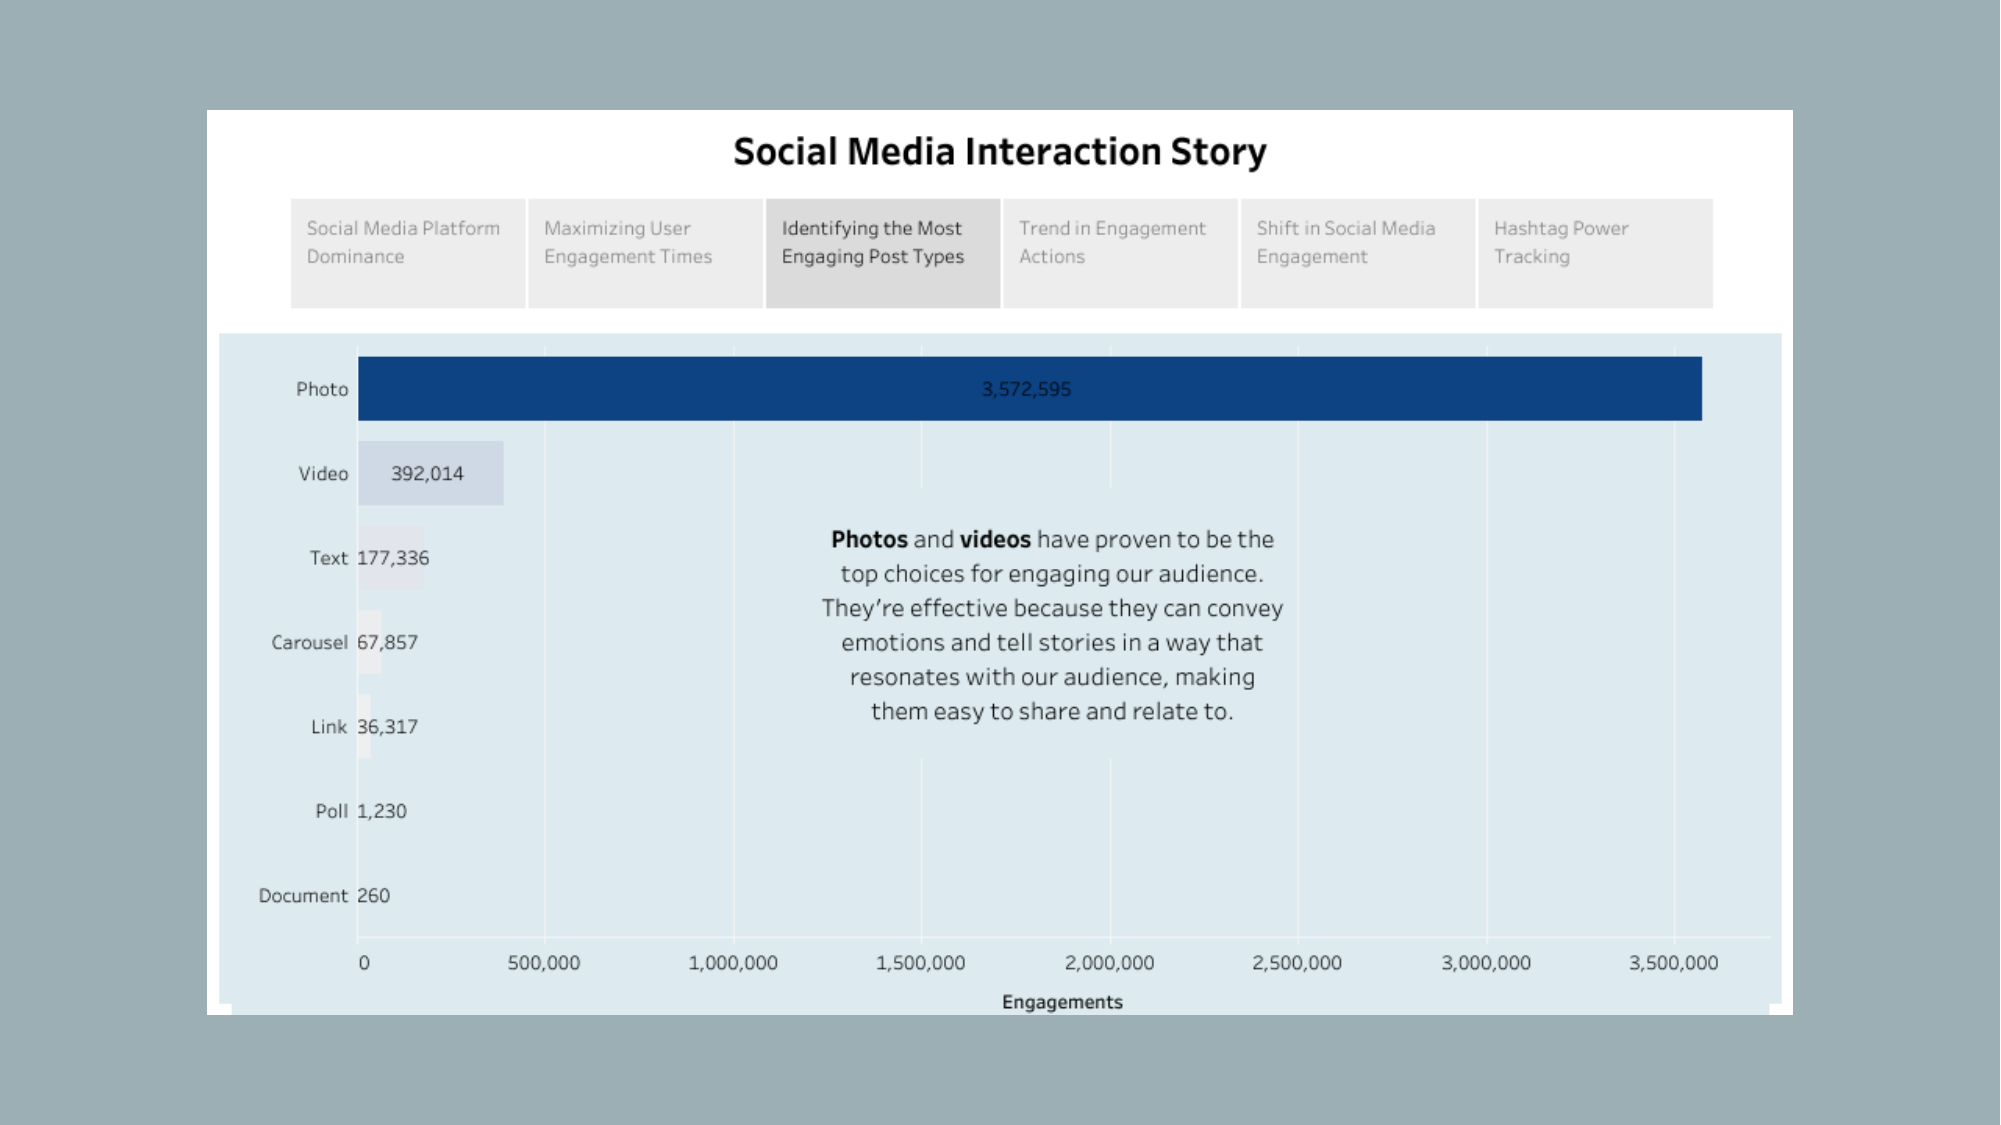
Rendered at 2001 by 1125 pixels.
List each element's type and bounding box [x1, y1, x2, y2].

picture [207, 110, 1793, 1015]
